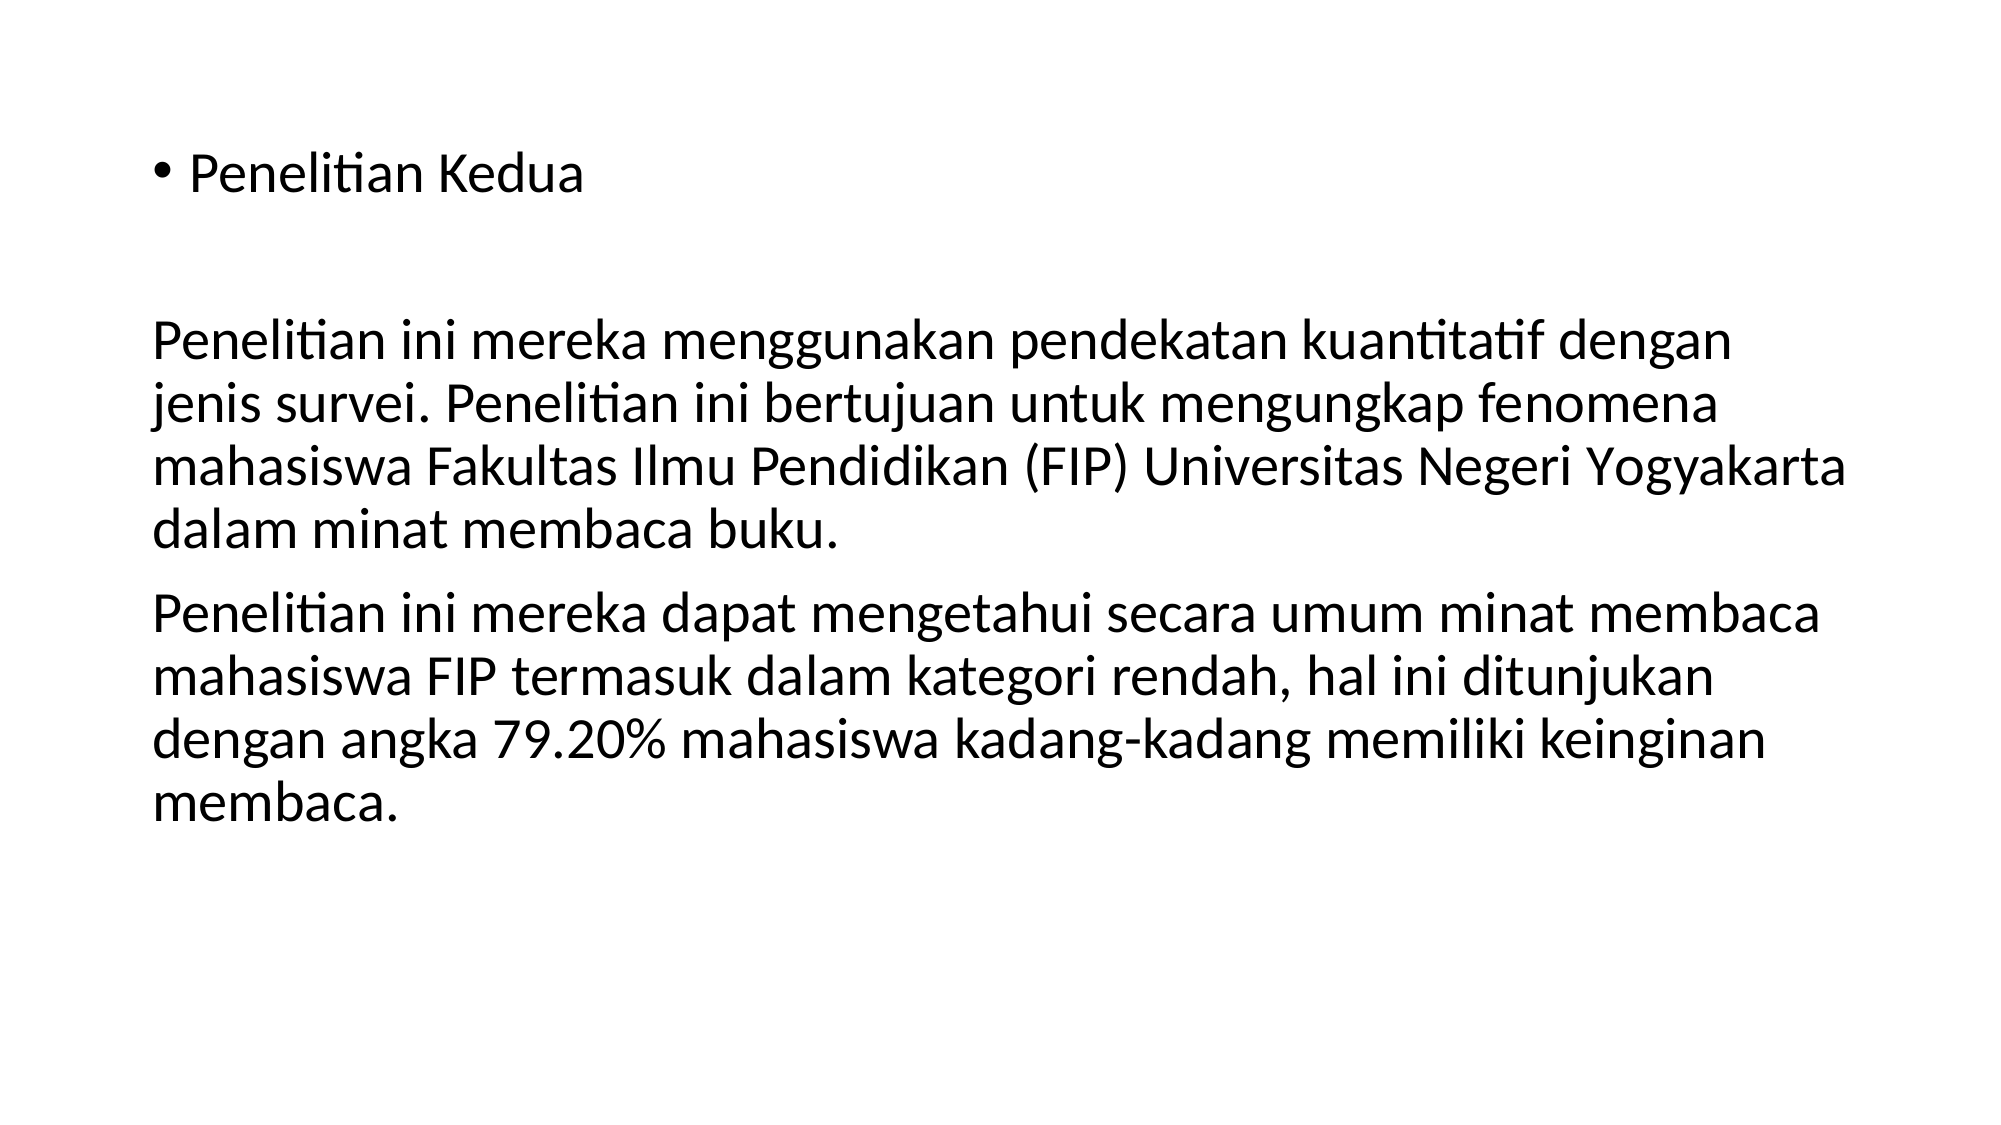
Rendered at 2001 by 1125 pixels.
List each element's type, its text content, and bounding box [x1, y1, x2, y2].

list Penelitian Kedua Penelitian ini mereka menggunakan pendekatan kuantitatif dengan jenis survei. Penelitian ini bertujuan untuk mengungkap fenomena mahasiswa Fakultas Ilmu Pendidikan (FIP) Universitas Negeri Yogyakarta dalam minat membaca buku. Penelitian ini mereka dapat mengetahui secara umum minat membaca mahasiswa FIP termasuk dalam kategori rendah, hal ini ditunjukan dengan angka 79.20% mahasiswa kadang-kadang memiliki keinginan membaca. [137, 134, 1863, 1014]
